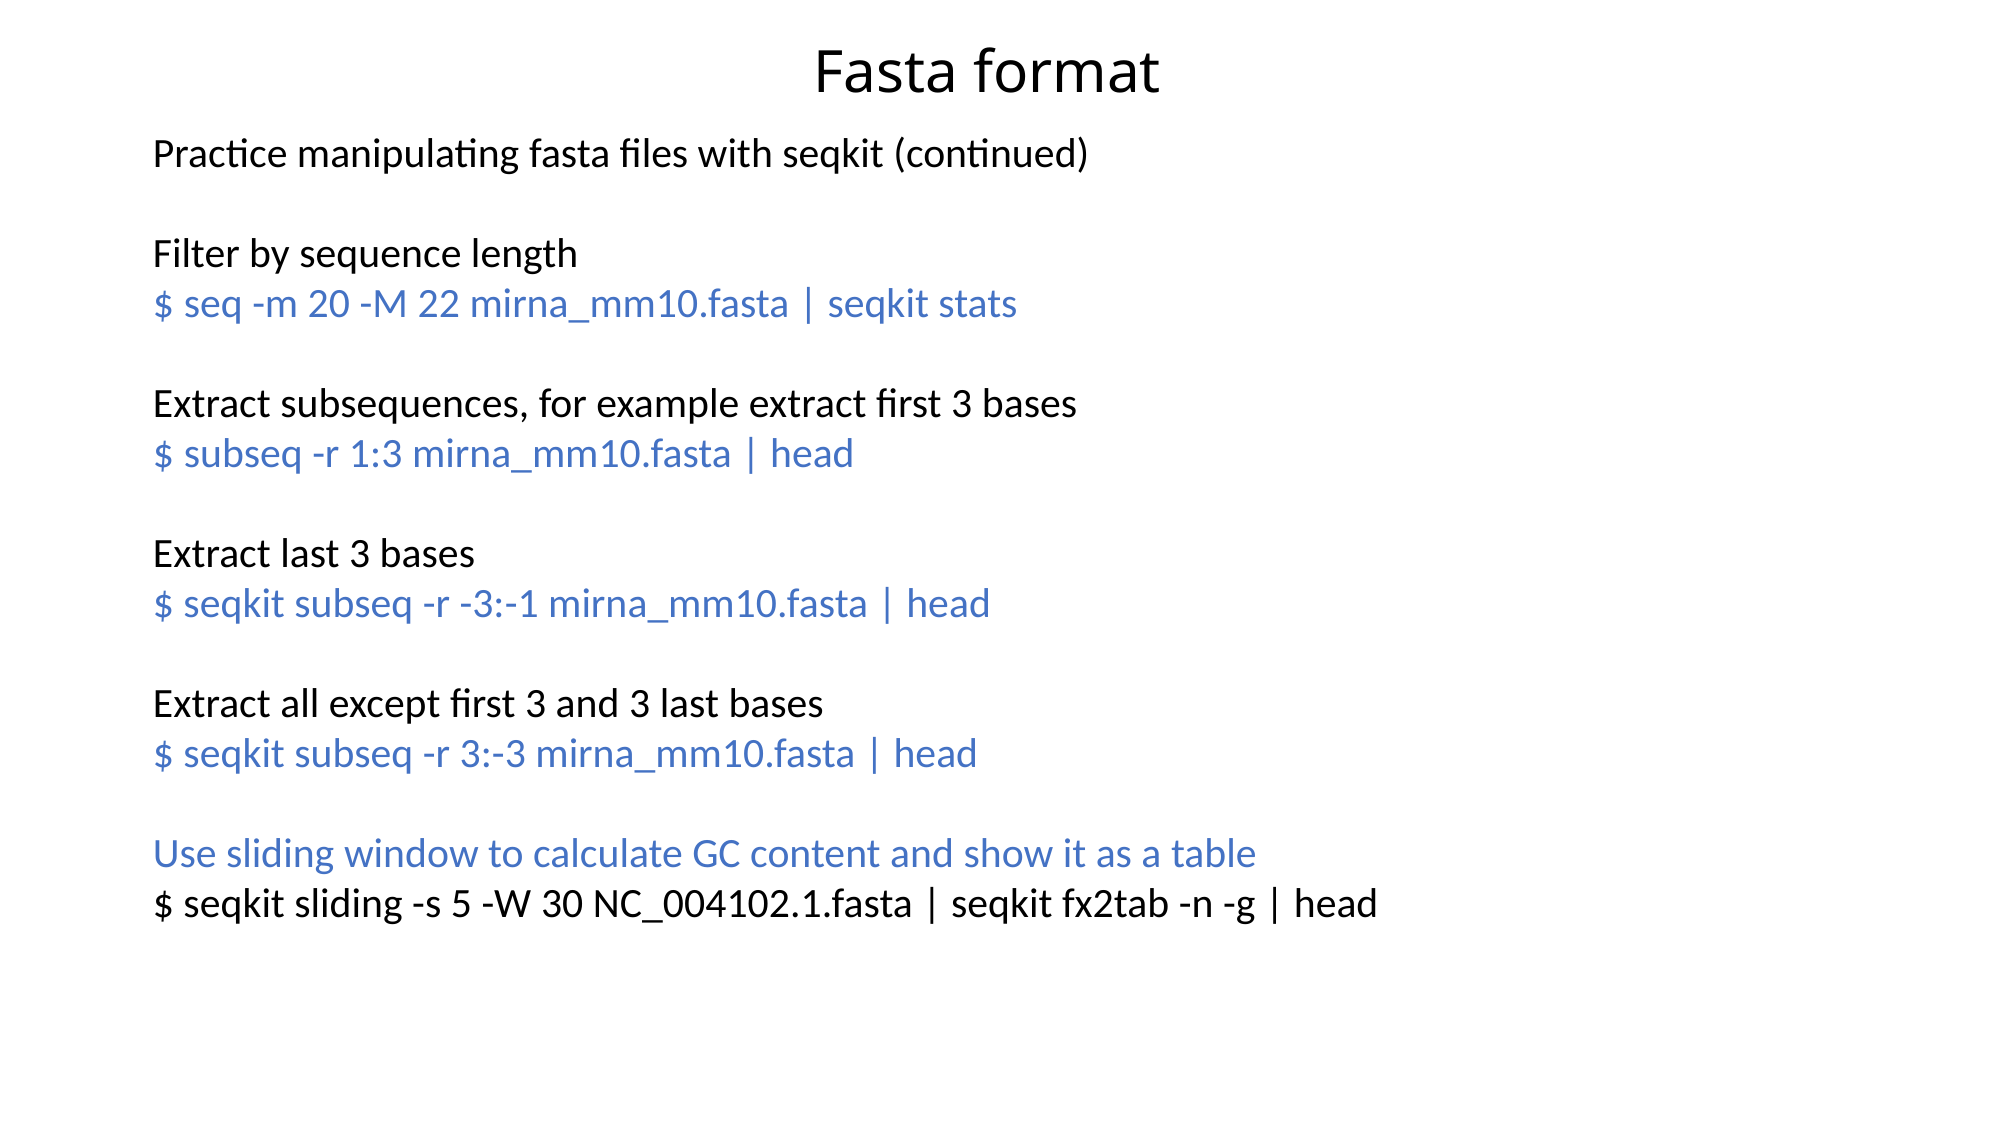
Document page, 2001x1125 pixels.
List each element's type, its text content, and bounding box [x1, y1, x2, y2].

text_box Practice manipulating fasta files with seqkit (continued) Filter by sequence length $ seq -m 20 -M 22 mirna_mm10.fasta | seqkit stats Extract subsequences, for example extract first 3 bases $ subseq -r 1:3 mirna_mm10.fasta | head Extract last 3 bases $ seqkit subseq -r -3:-1 mirna_mm10.fasta | head Extract all except first 3 and 3 last bases $ seqkit subseq -r 3:-3 mirna_mm10.fasta | head Use sliding window to calculate GC content and show it as a table $ seqkit sliding -s 5 -W 30 NC_004102.1.fasta | seqkit fx2tab -n -g | head [138, 118, 1807, 934]
text_box Fasta format [798, 26, 1176, 112]
